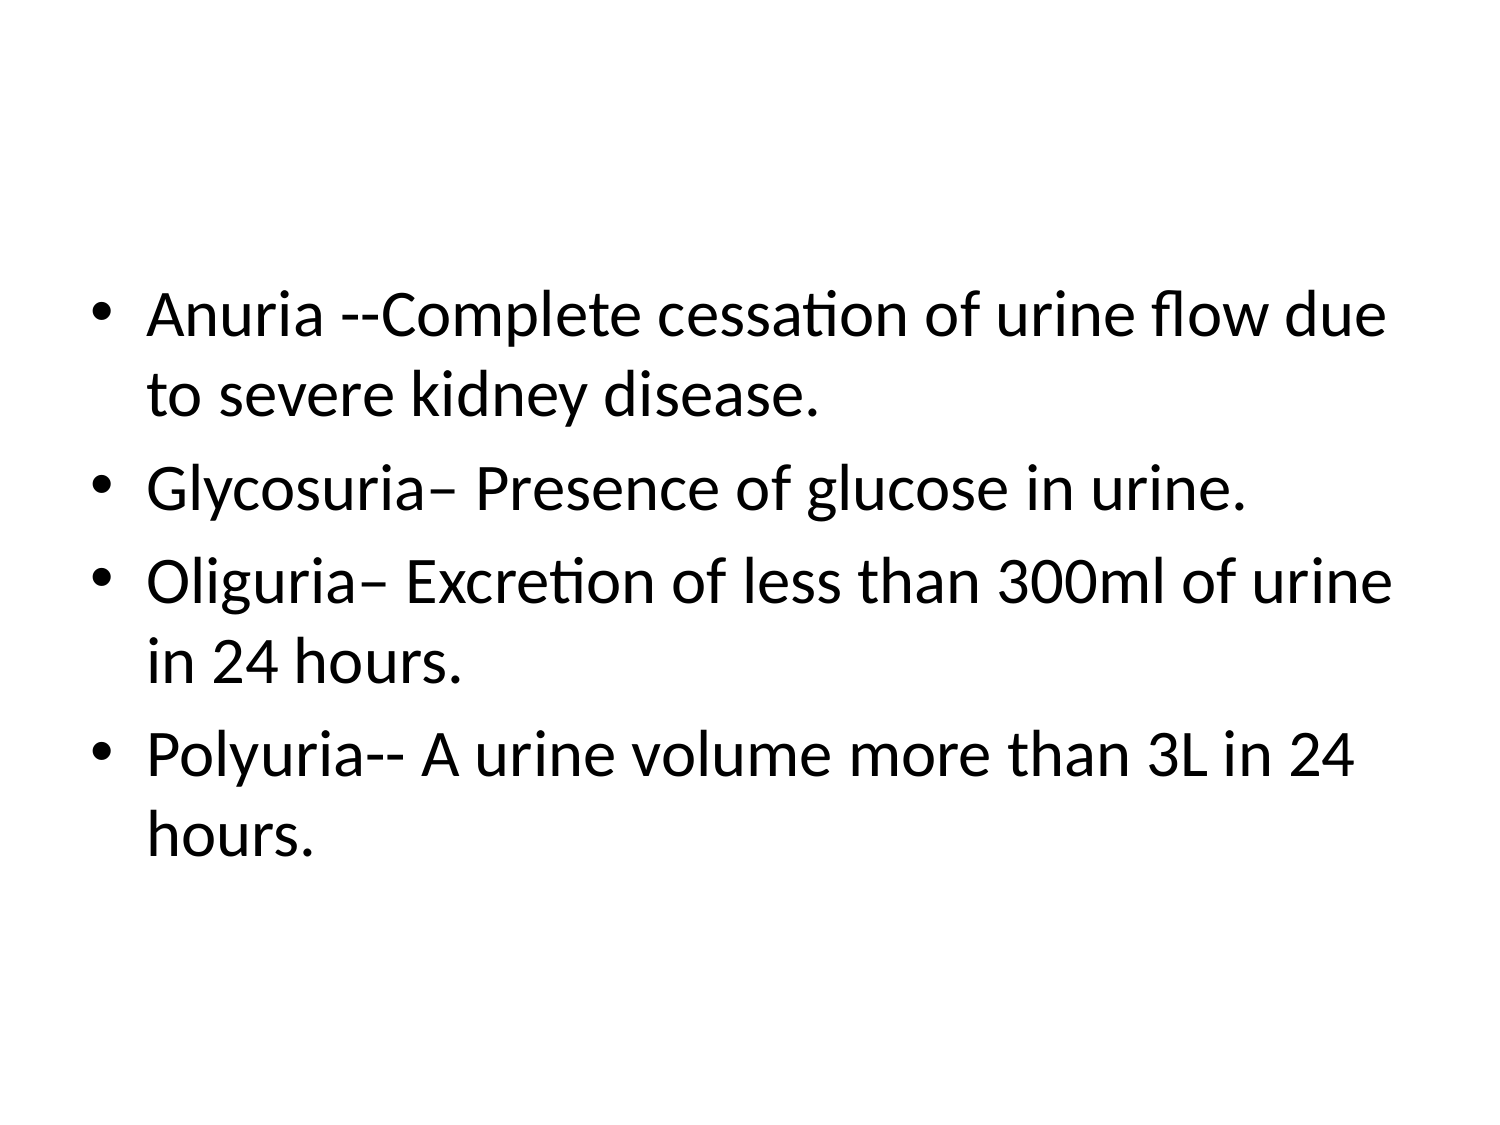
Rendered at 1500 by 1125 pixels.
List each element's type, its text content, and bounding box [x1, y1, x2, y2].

list Anuria --Complete cessation of urine flow due to severe kidney disease. Glycosuria– Presence of glucose in urine. Oliguria– Excretion of less than 300ml of urine in 24 hours. Polyuria-- A urine volume more than 3L in 24 hours. [75, 262, 1425, 1005]
